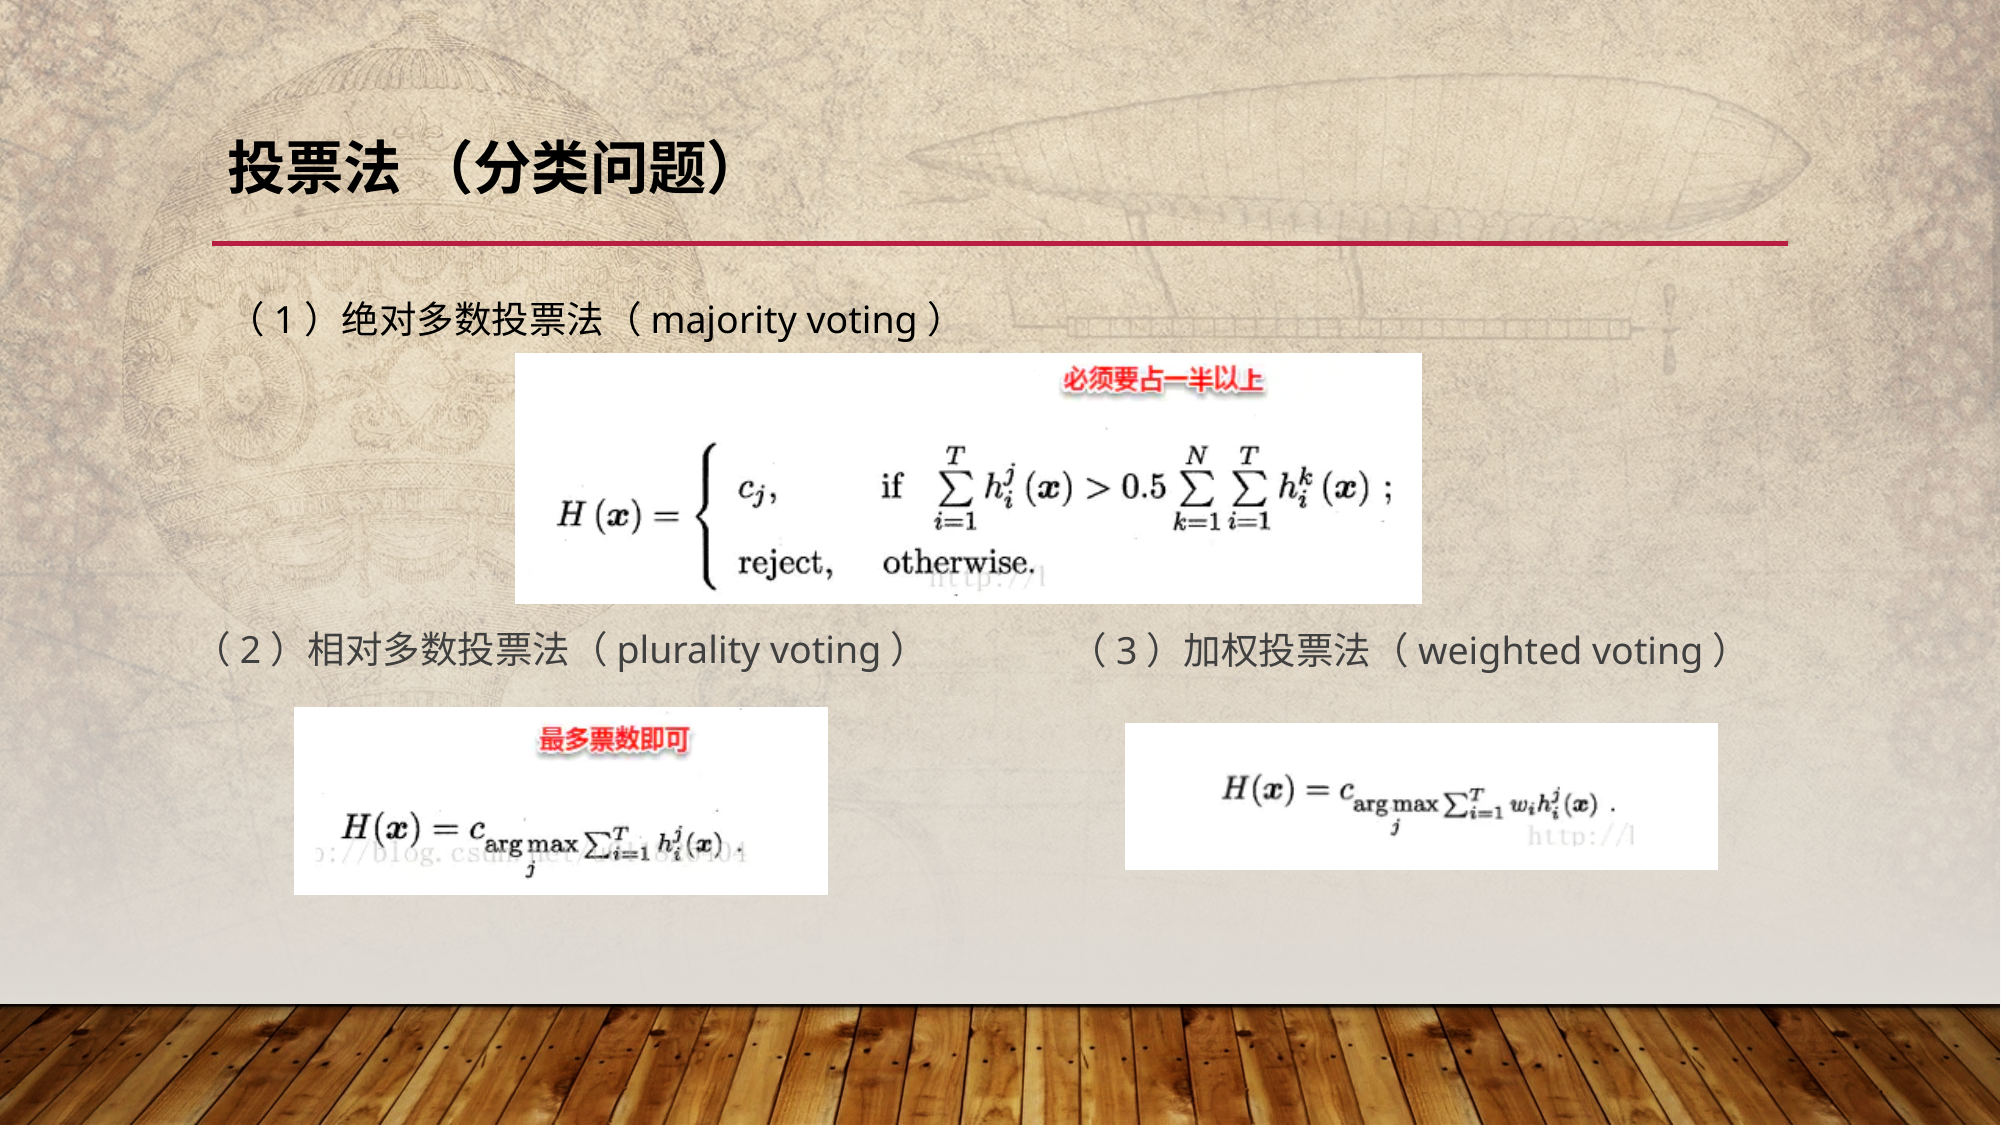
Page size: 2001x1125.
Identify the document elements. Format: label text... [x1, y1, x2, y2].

text_box （3）加权投票法（weighted voting） [1054, 619, 1765, 680]
picture [0, 1004, 2000, 1125]
picture [1125, 722, 1718, 871]
picture [294, 706, 828, 895]
title 投票法 （分类问题） [212, 131, 1788, 305]
list （1）绝对多数投票法（majority voting） [212, 305, 1788, 846]
picture [514, 352, 1422, 604]
text_box （2）相对多数投票法（plurality voting） [178, 618, 943, 679]
